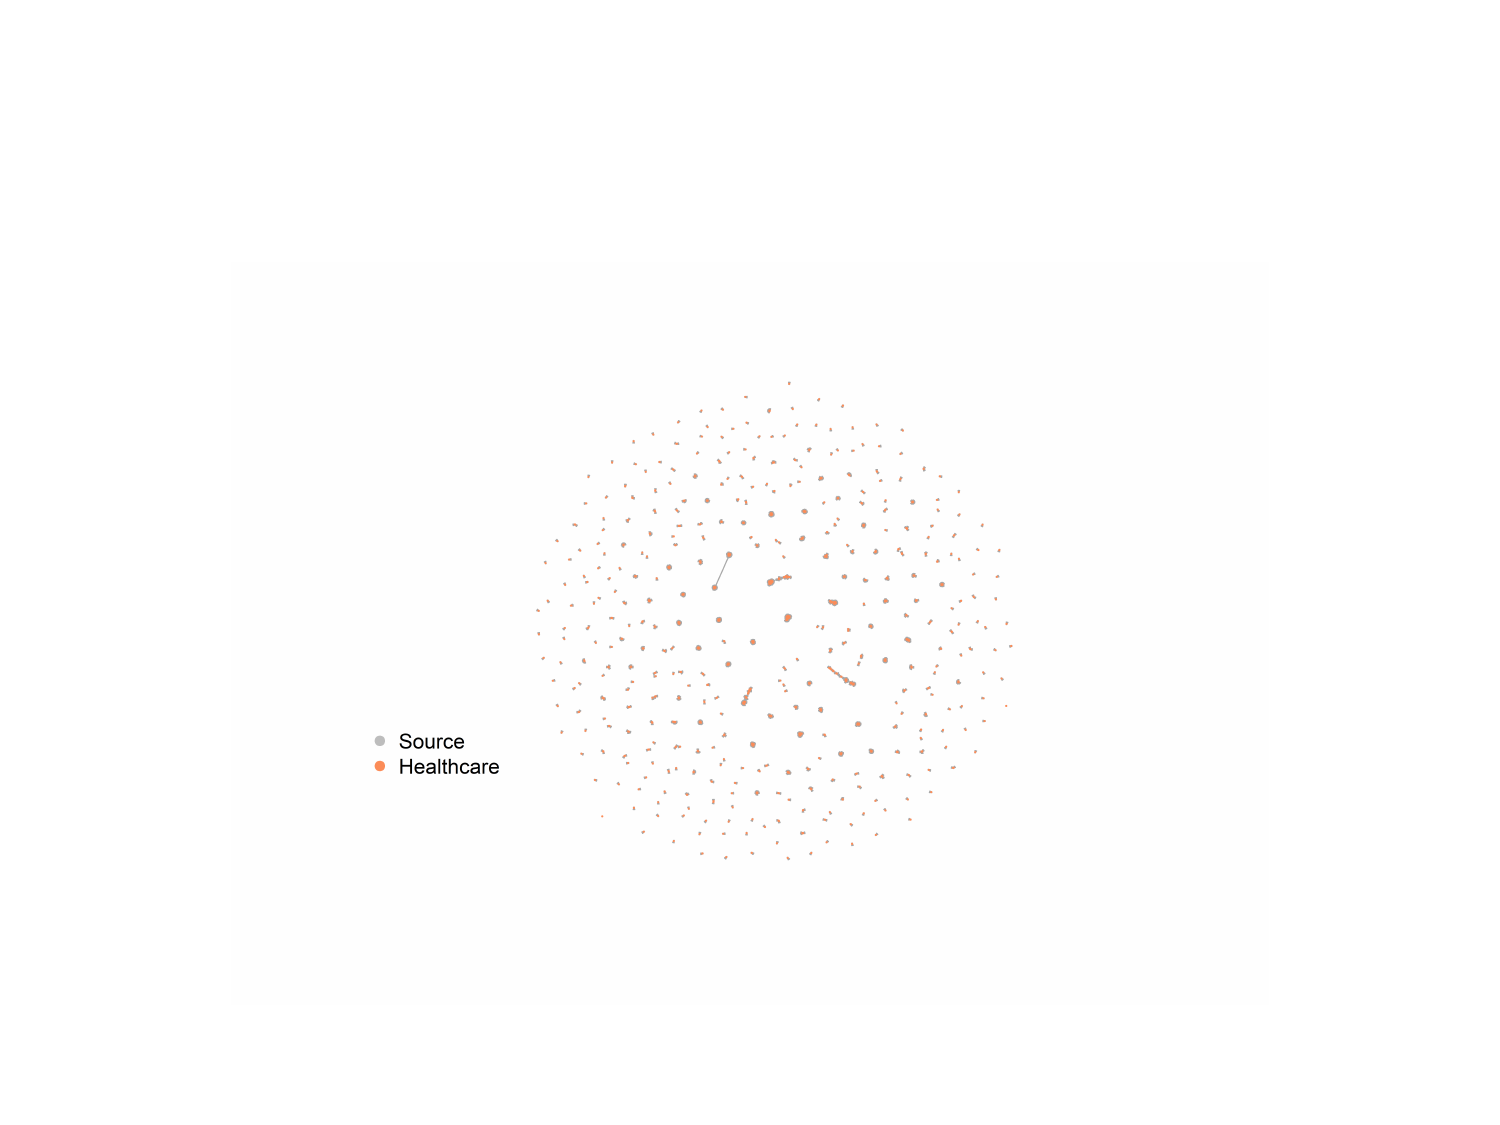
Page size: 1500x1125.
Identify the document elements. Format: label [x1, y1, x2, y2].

picture [230, 262, 1269, 1005]
